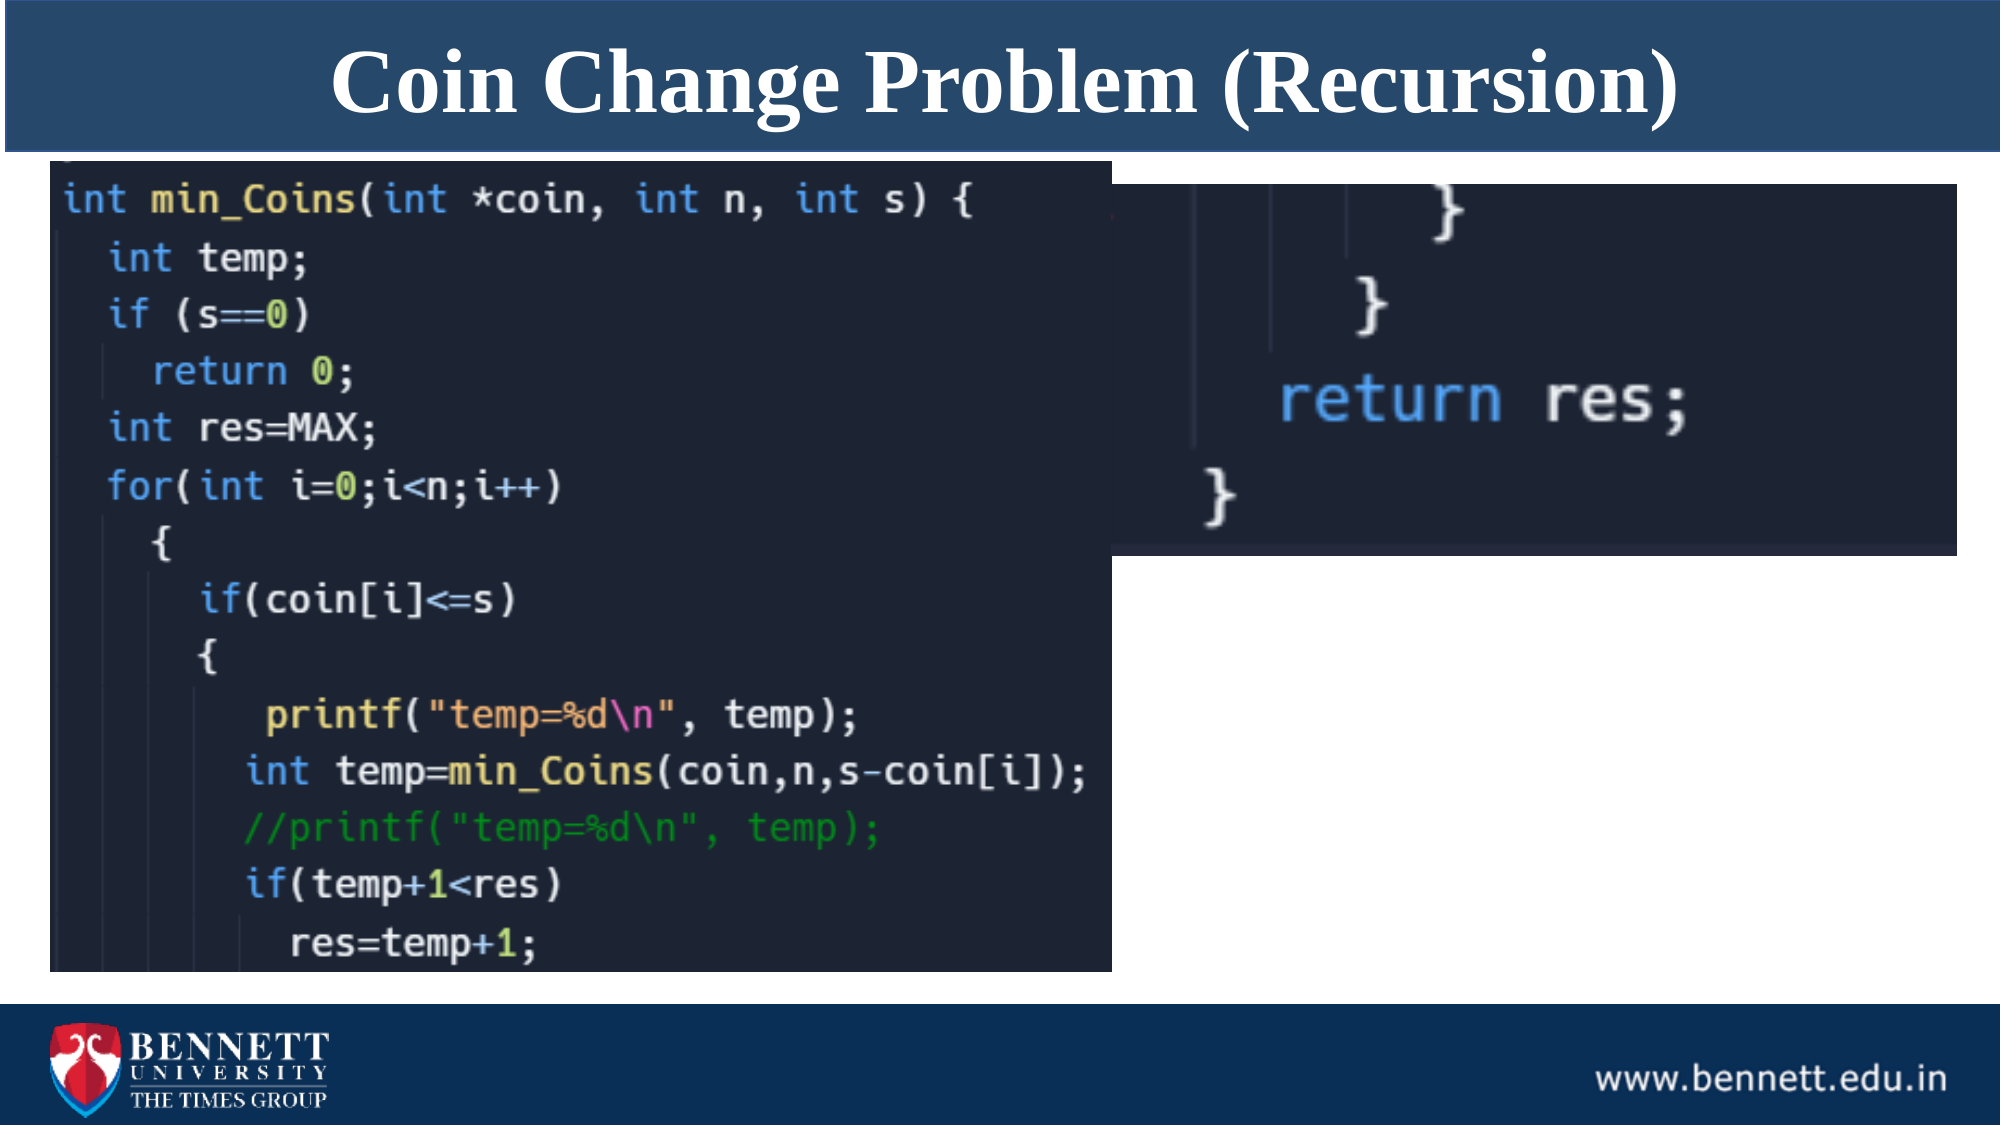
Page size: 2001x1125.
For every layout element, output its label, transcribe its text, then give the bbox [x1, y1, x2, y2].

picture [50, 161, 1957, 972]
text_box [0, 1004, 2000, 1125]
text_box Coin Change Problem (Recursion) [5, 0, 2000, 152]
